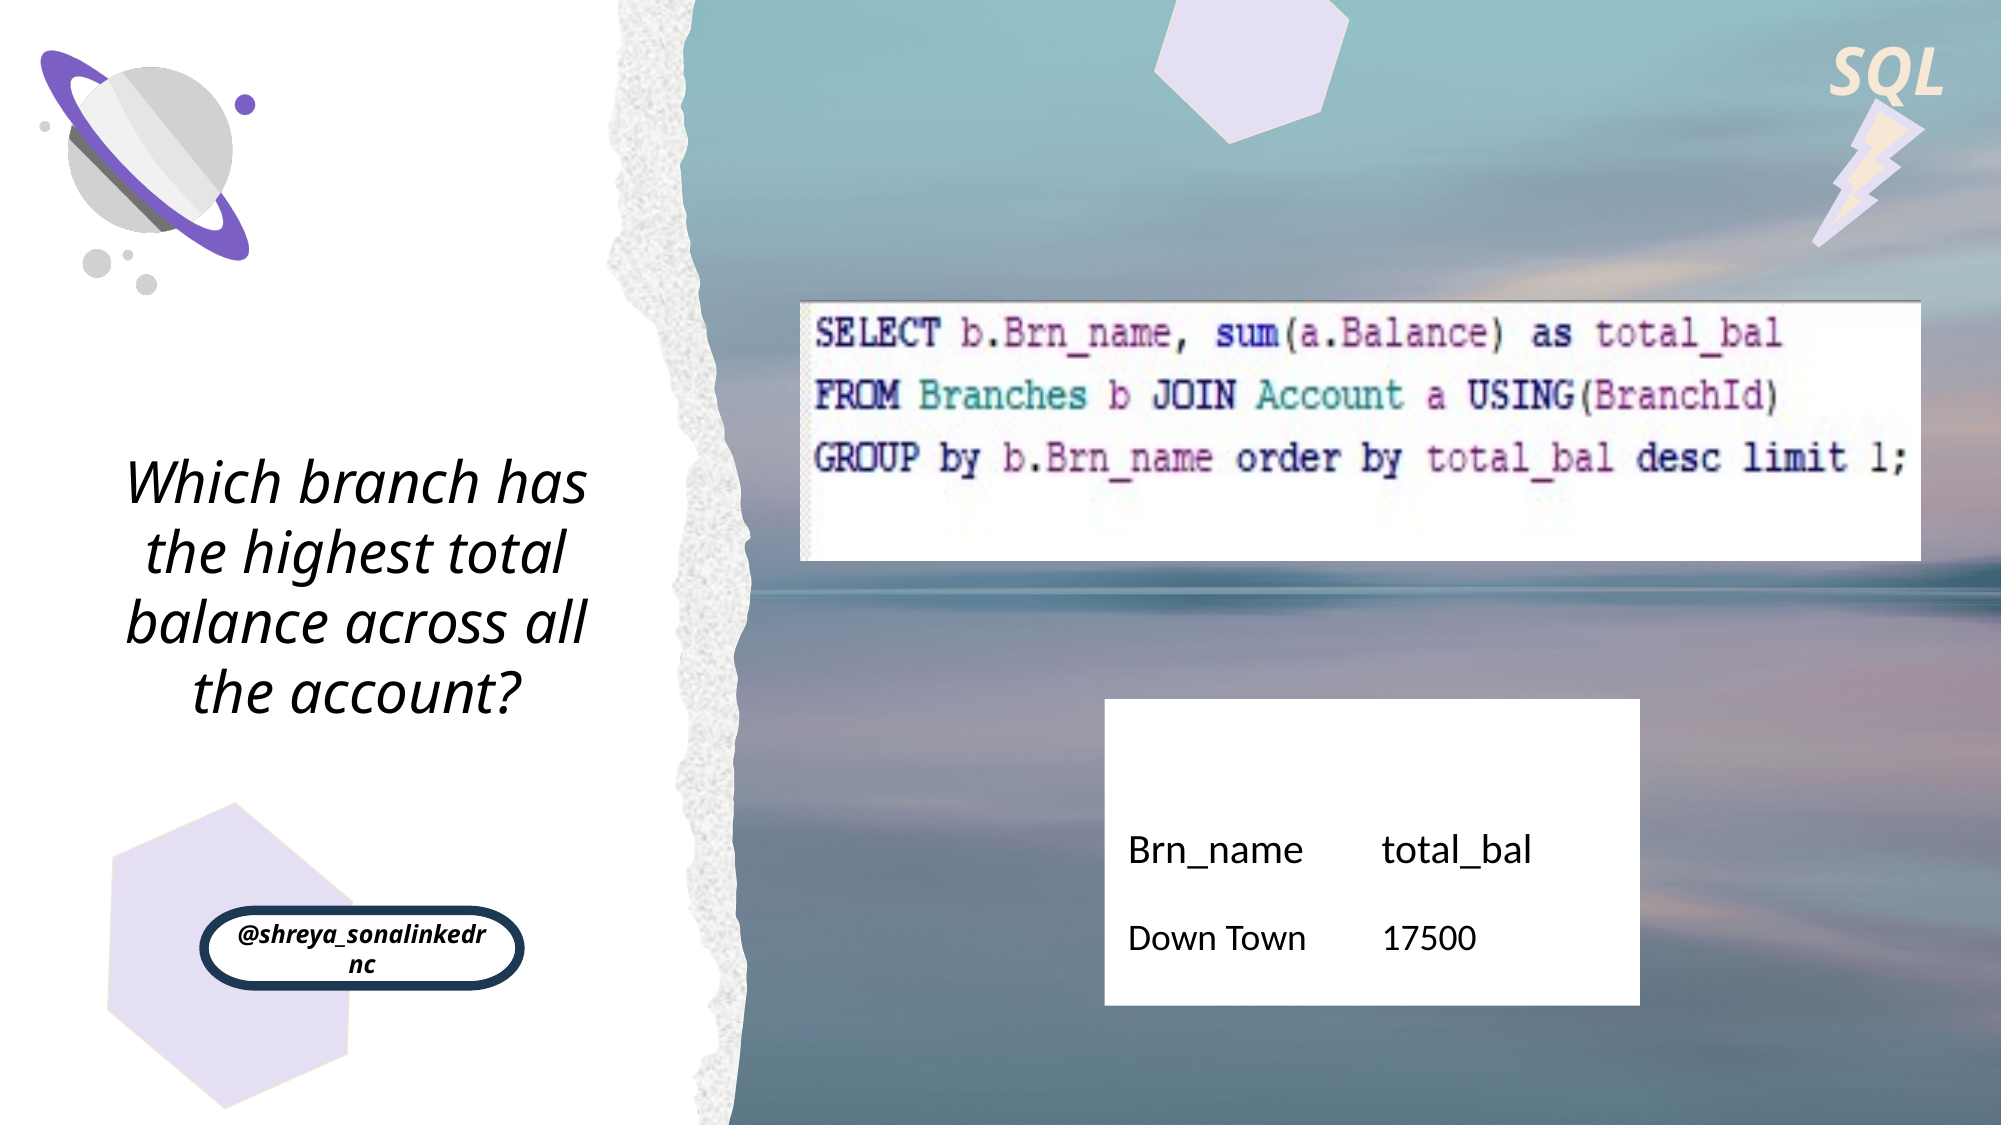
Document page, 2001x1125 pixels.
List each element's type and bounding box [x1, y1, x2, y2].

picture [0, 0, 335, 362]
picture [752, 0, 2001, 1125]
text_box [1777, 21, 2000, 244]
text_box [0, 0, 752, 1125]
